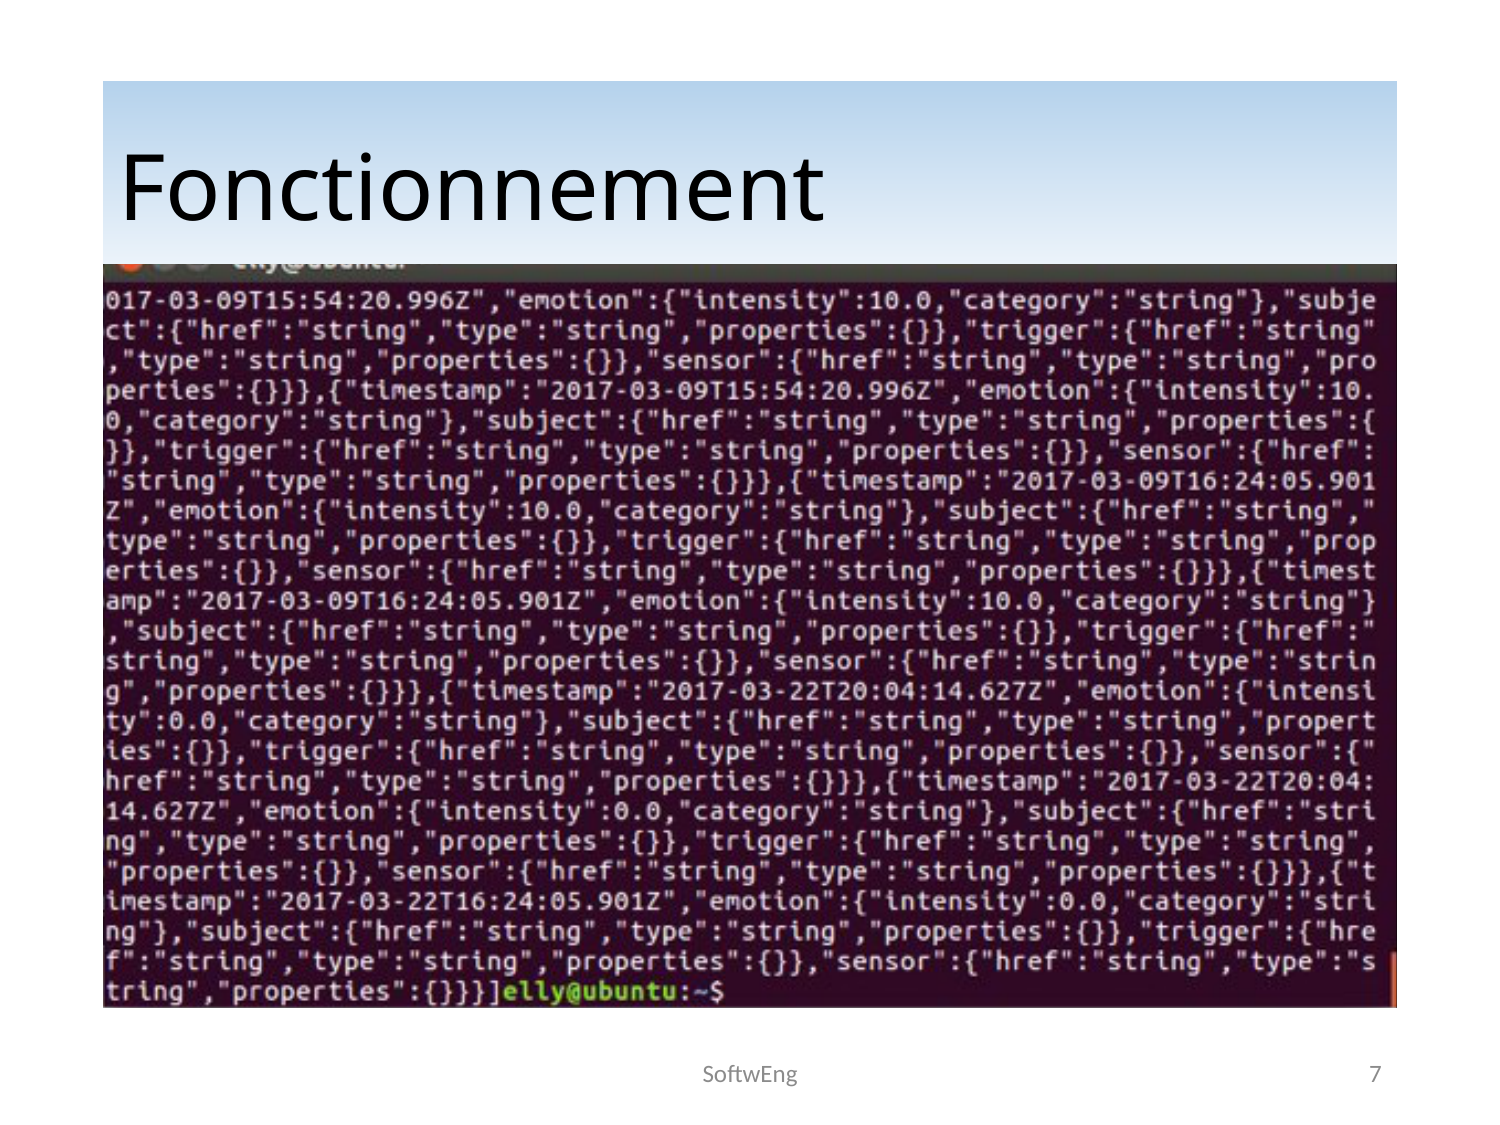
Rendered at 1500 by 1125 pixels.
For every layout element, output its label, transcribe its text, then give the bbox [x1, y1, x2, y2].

slide_number 7 [1059, 1042, 1397, 1103]
text_box Fonctionnement [103, 81, 1397, 264]
footer SoftwEng [496, 1042, 1004, 1103]
picture [103, 264, 1397, 1008]
